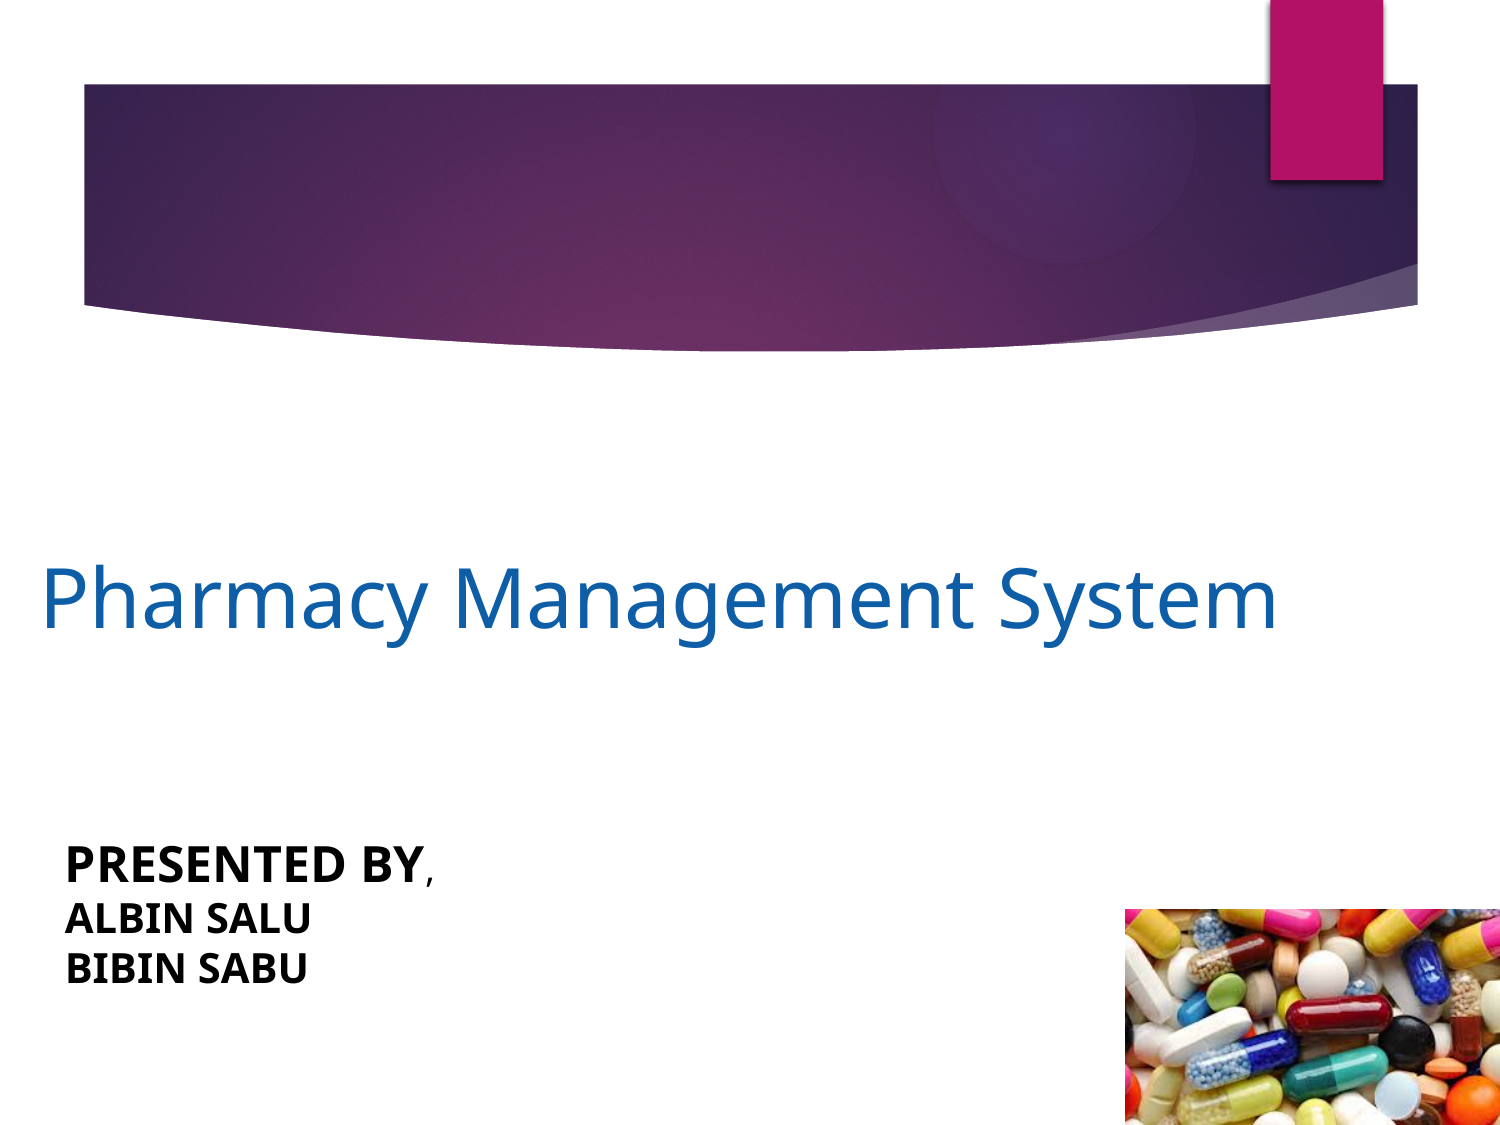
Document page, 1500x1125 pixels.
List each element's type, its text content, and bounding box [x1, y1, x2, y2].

text_box PRESENTED BY, ALBIN SALU BIBIN SABU [49, 824, 788, 1000]
picture [1124, 909, 1500, 1125]
text_box Pharmacy Management System [24, 474, 1500, 716]
